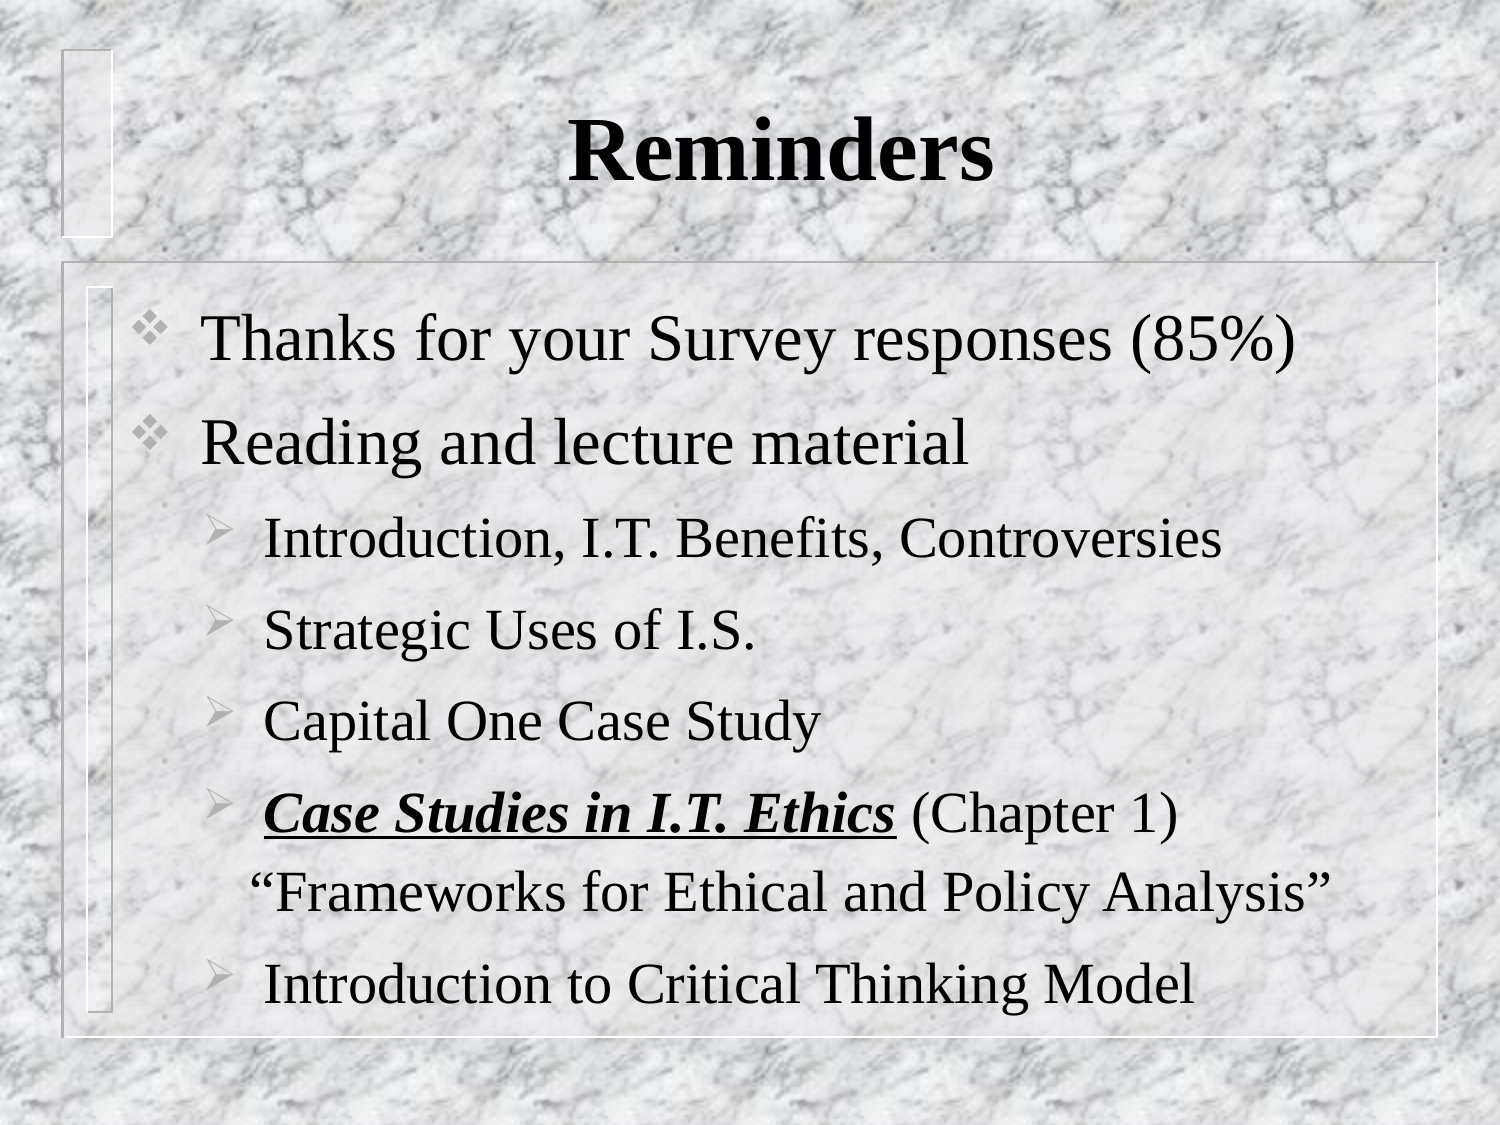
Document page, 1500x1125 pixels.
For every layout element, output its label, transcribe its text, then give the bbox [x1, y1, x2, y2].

picture [0, 0, 1500, 1125]
title Reminders [124, 62, 1438, 226]
list Thanks for your Survey responses (85%) Reading and lecture material Introduction, I.T. Benefits, Controversies Strategic Uses of I.S. Capital One Case Study Case Studies in I.T. Ethics (Chapter 1) “Frameworks for Ethical and Policy Analysis” Introduction to Critical Thinking Model [112, 274, 1438, 1038]
